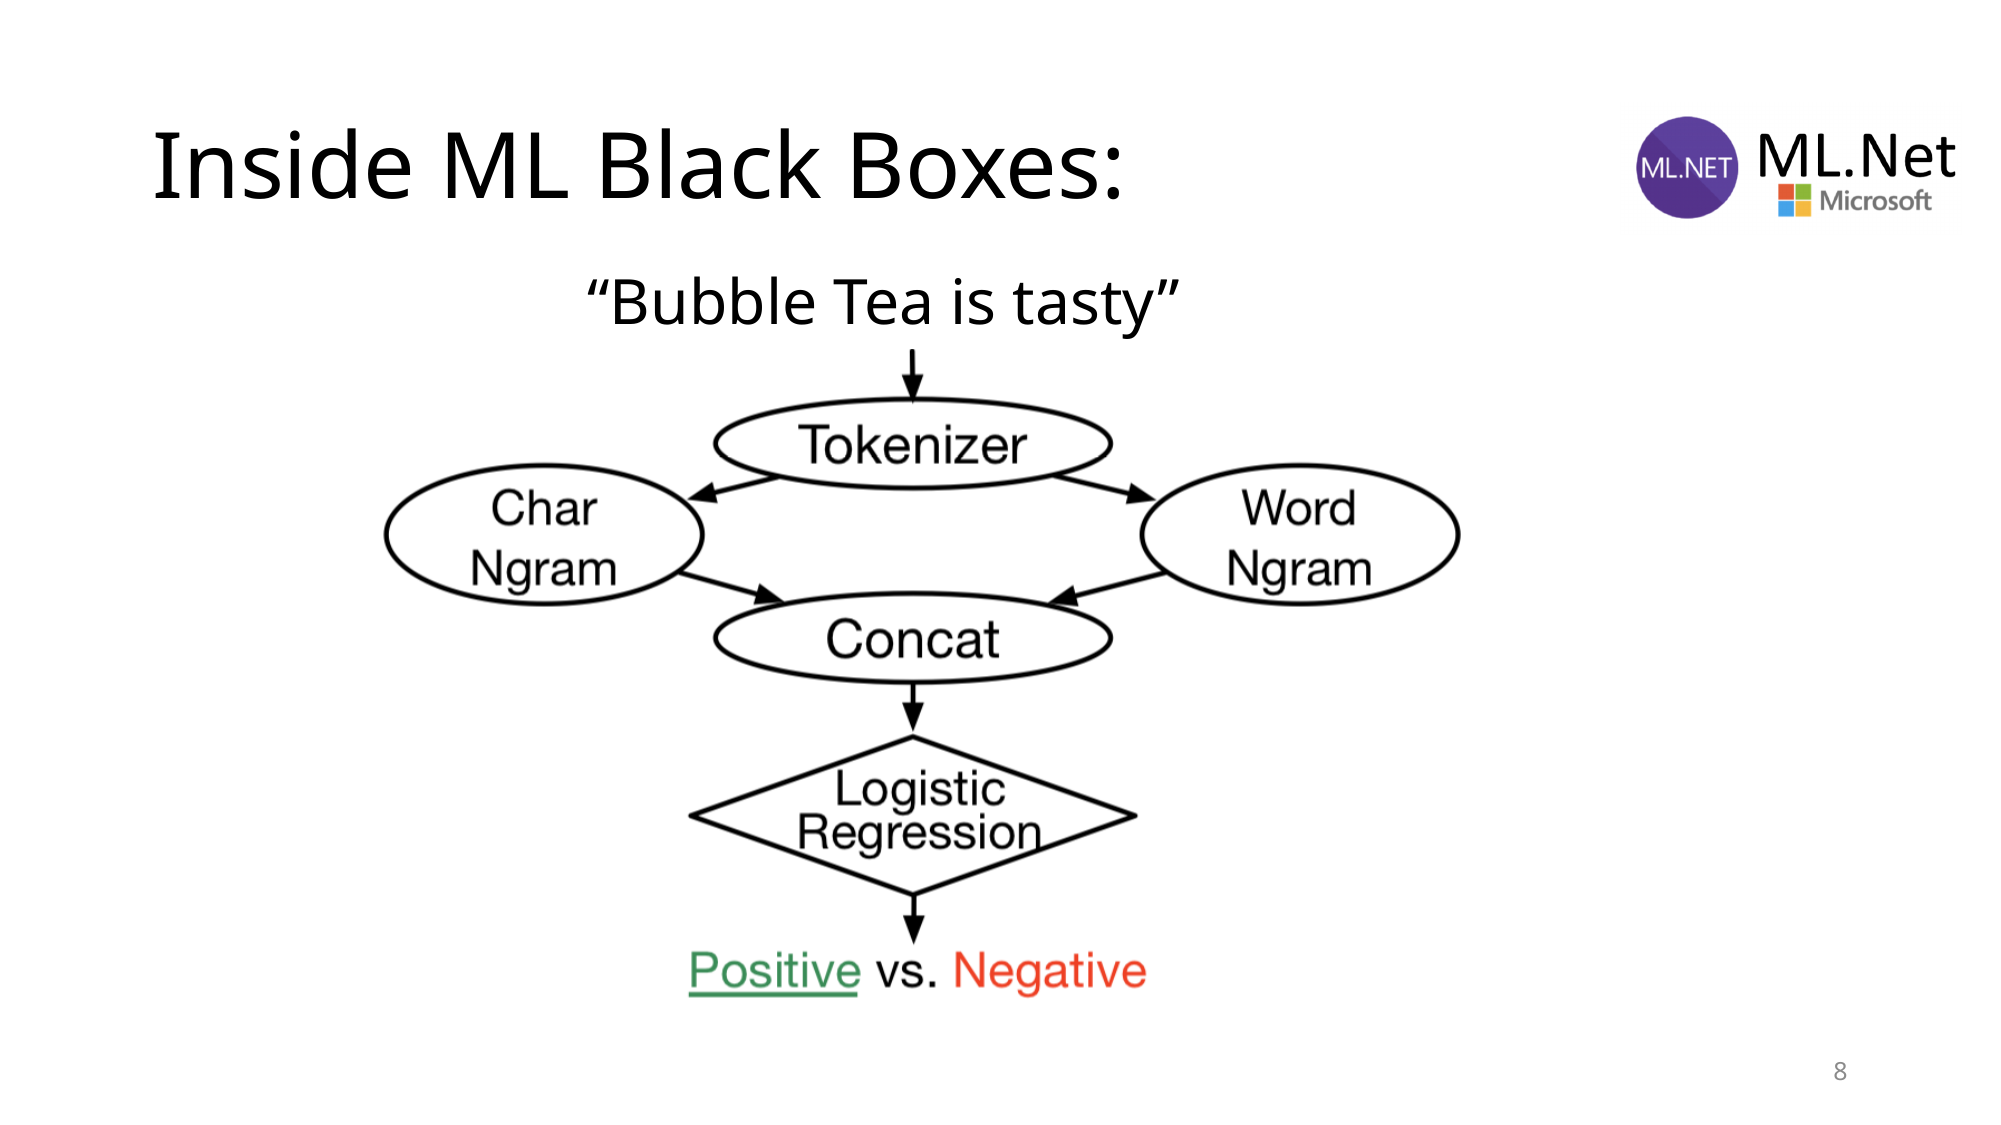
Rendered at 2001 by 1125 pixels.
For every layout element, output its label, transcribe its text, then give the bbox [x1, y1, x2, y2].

picture [1620, 102, 1962, 236]
picture [370, 349, 1481, 1010]
slide_number 8 [1412, 1042, 1863, 1103]
list “Bubble Tea is tasty” [522, 191, 1246, 349]
title Inside ML Black Boxes: [137, 59, 1863, 278]
